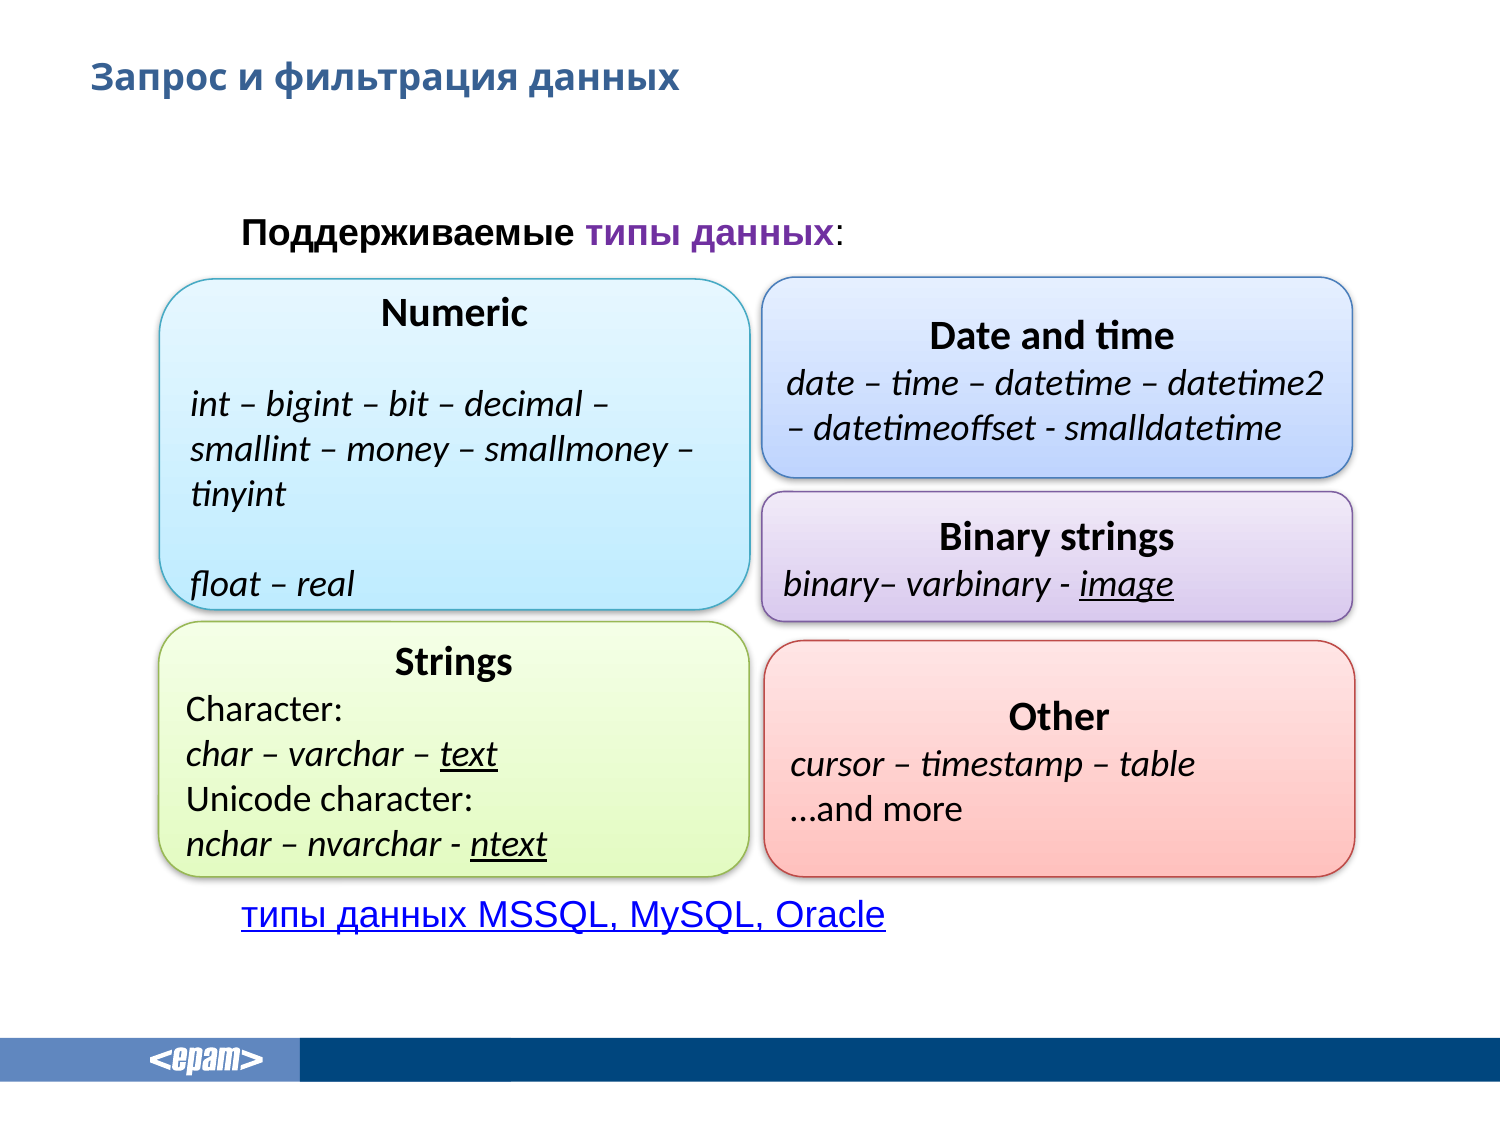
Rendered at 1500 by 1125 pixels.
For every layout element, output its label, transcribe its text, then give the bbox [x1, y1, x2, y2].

list Поддерживаемые типы данных: типы данных MSSQL, MySQL, Oracle [150, 200, 1350, 988]
text_box Binary strings binary– varbinary - image [760, 490, 1354, 623]
title Запрос и фильтрация данных [75, 45, 1425, 163]
text_box Date and time date – time – datetime – datetime2 – datetimeoffset - smalldatetime [760, 276, 1354, 479]
text_box Strings Character: char – varchar – text Unicode character: nchar – nvarchar - ntext [157, 620, 750, 878]
text_box Other cursor – timestamp – table …and more [763, 639, 1356, 878]
text_box Numeric int – bigint – bit – decimal – smallint – money – smallmoney – tinyint float – real [158, 278, 751, 611]
